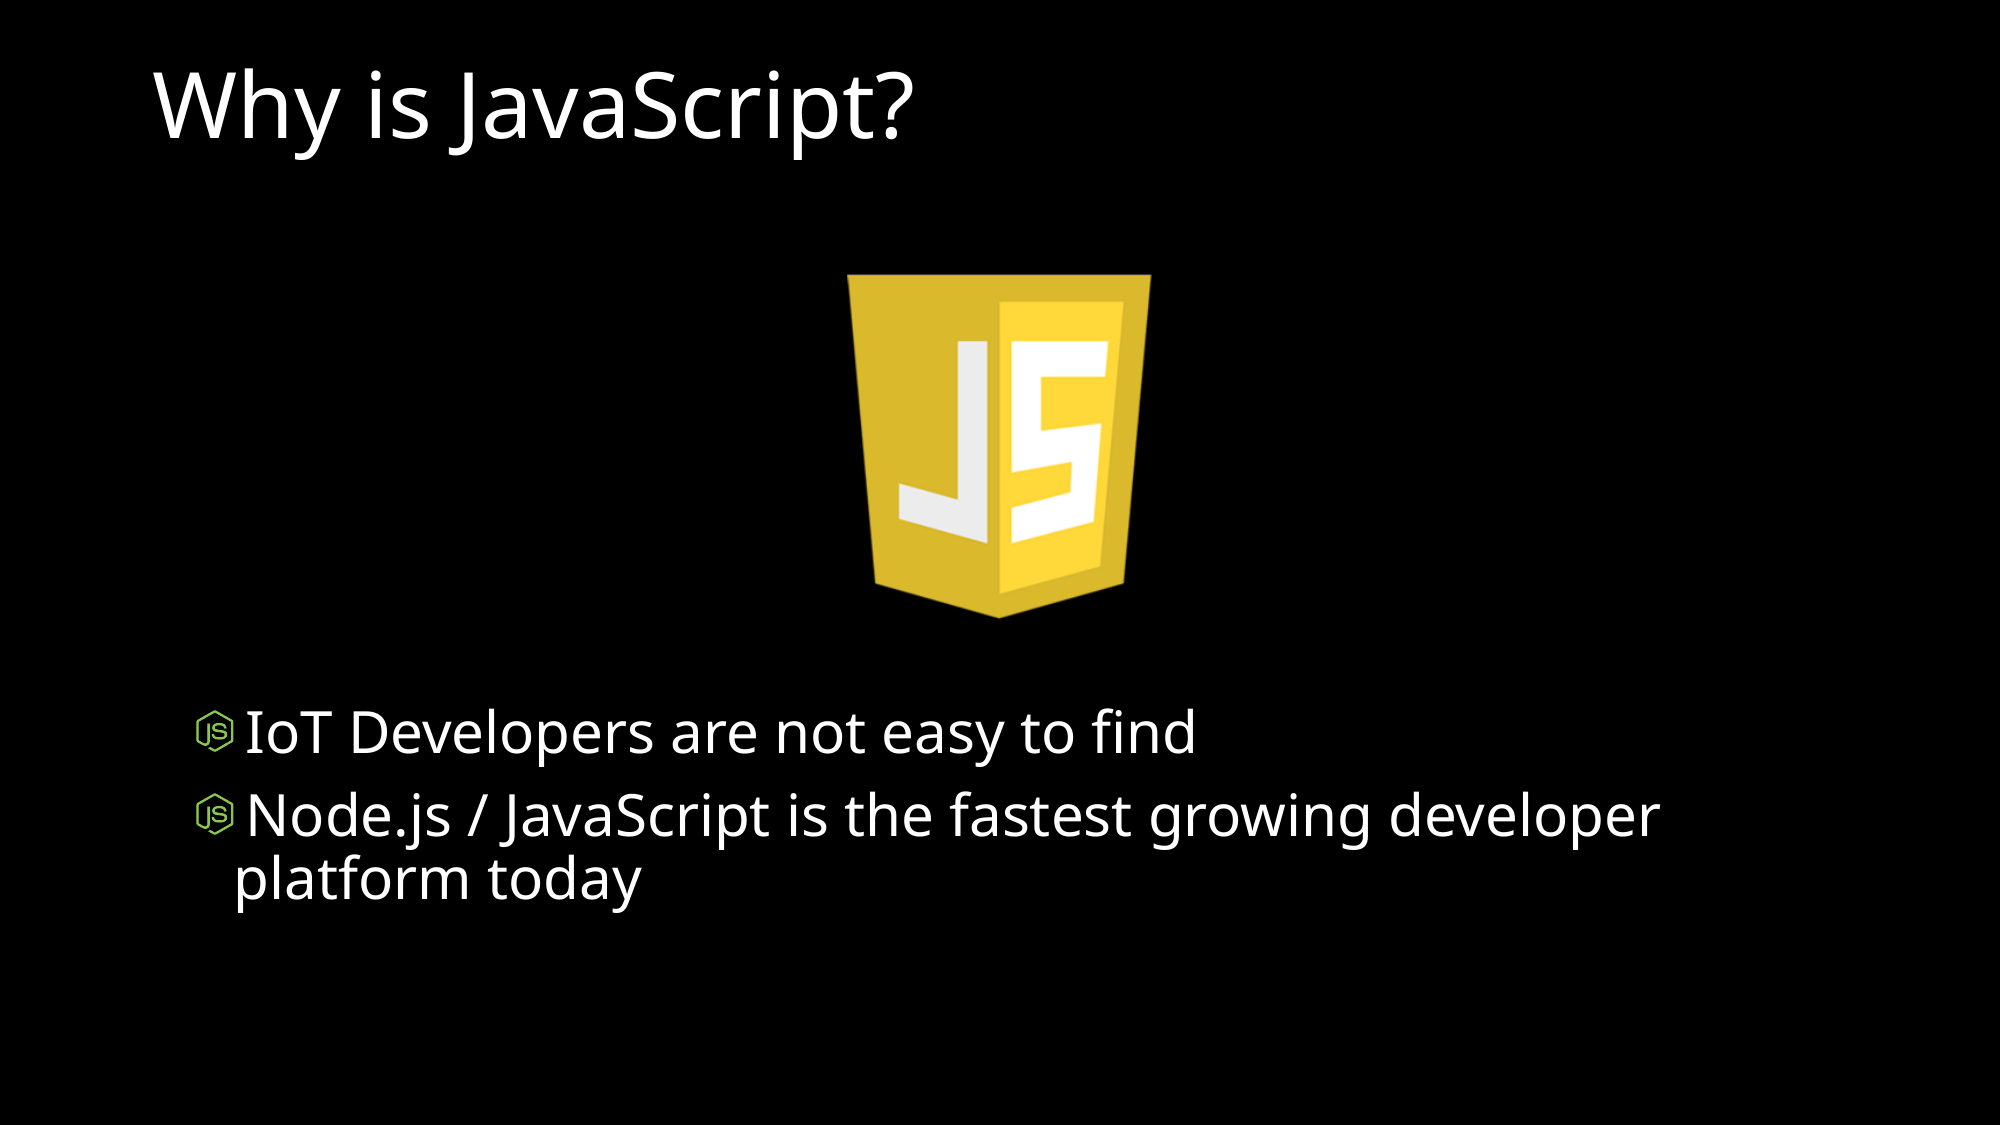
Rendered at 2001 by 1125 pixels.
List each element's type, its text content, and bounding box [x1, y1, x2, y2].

title Why is JavaScript? [137, 0, 1863, 218]
text_box IoT Developers are not easy to find Node.js / JavaScript is the fastest growing developer platform today [181, 695, 1907, 1062]
picture [196, 793, 246, 835]
picture [659, 255, 1341, 639]
picture [196, 710, 246, 752]
